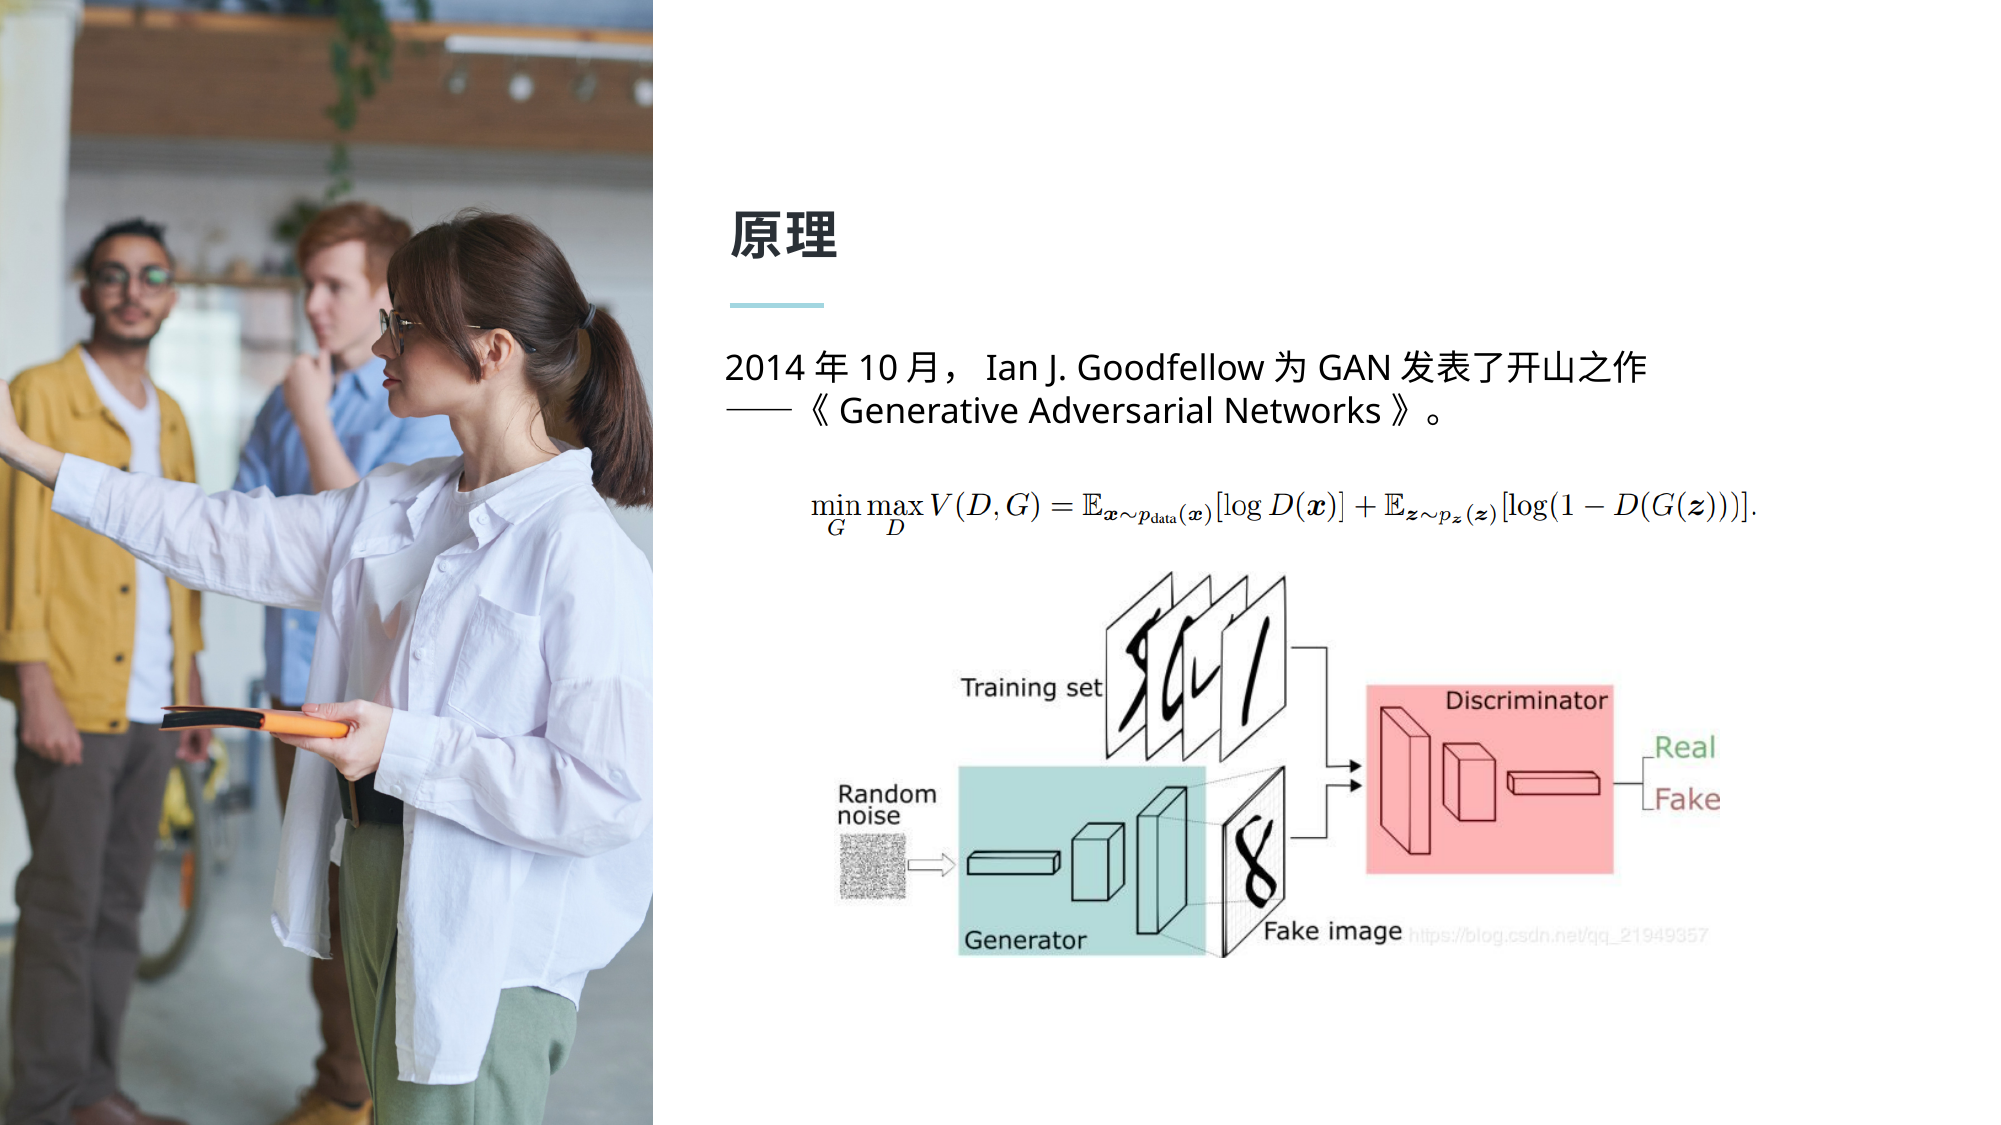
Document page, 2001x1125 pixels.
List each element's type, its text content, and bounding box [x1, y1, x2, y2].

text_box 2014年10月，Ian J. Goodfellow为GAN发表了开山之作——《Generative Adversarial Networks》。 [709, 338, 1717, 438]
picture [0, 0, 653, 1125]
picture [834, 571, 1720, 958]
picture [784, 489, 1770, 540]
text_box 原理 [674, 191, 895, 267]
